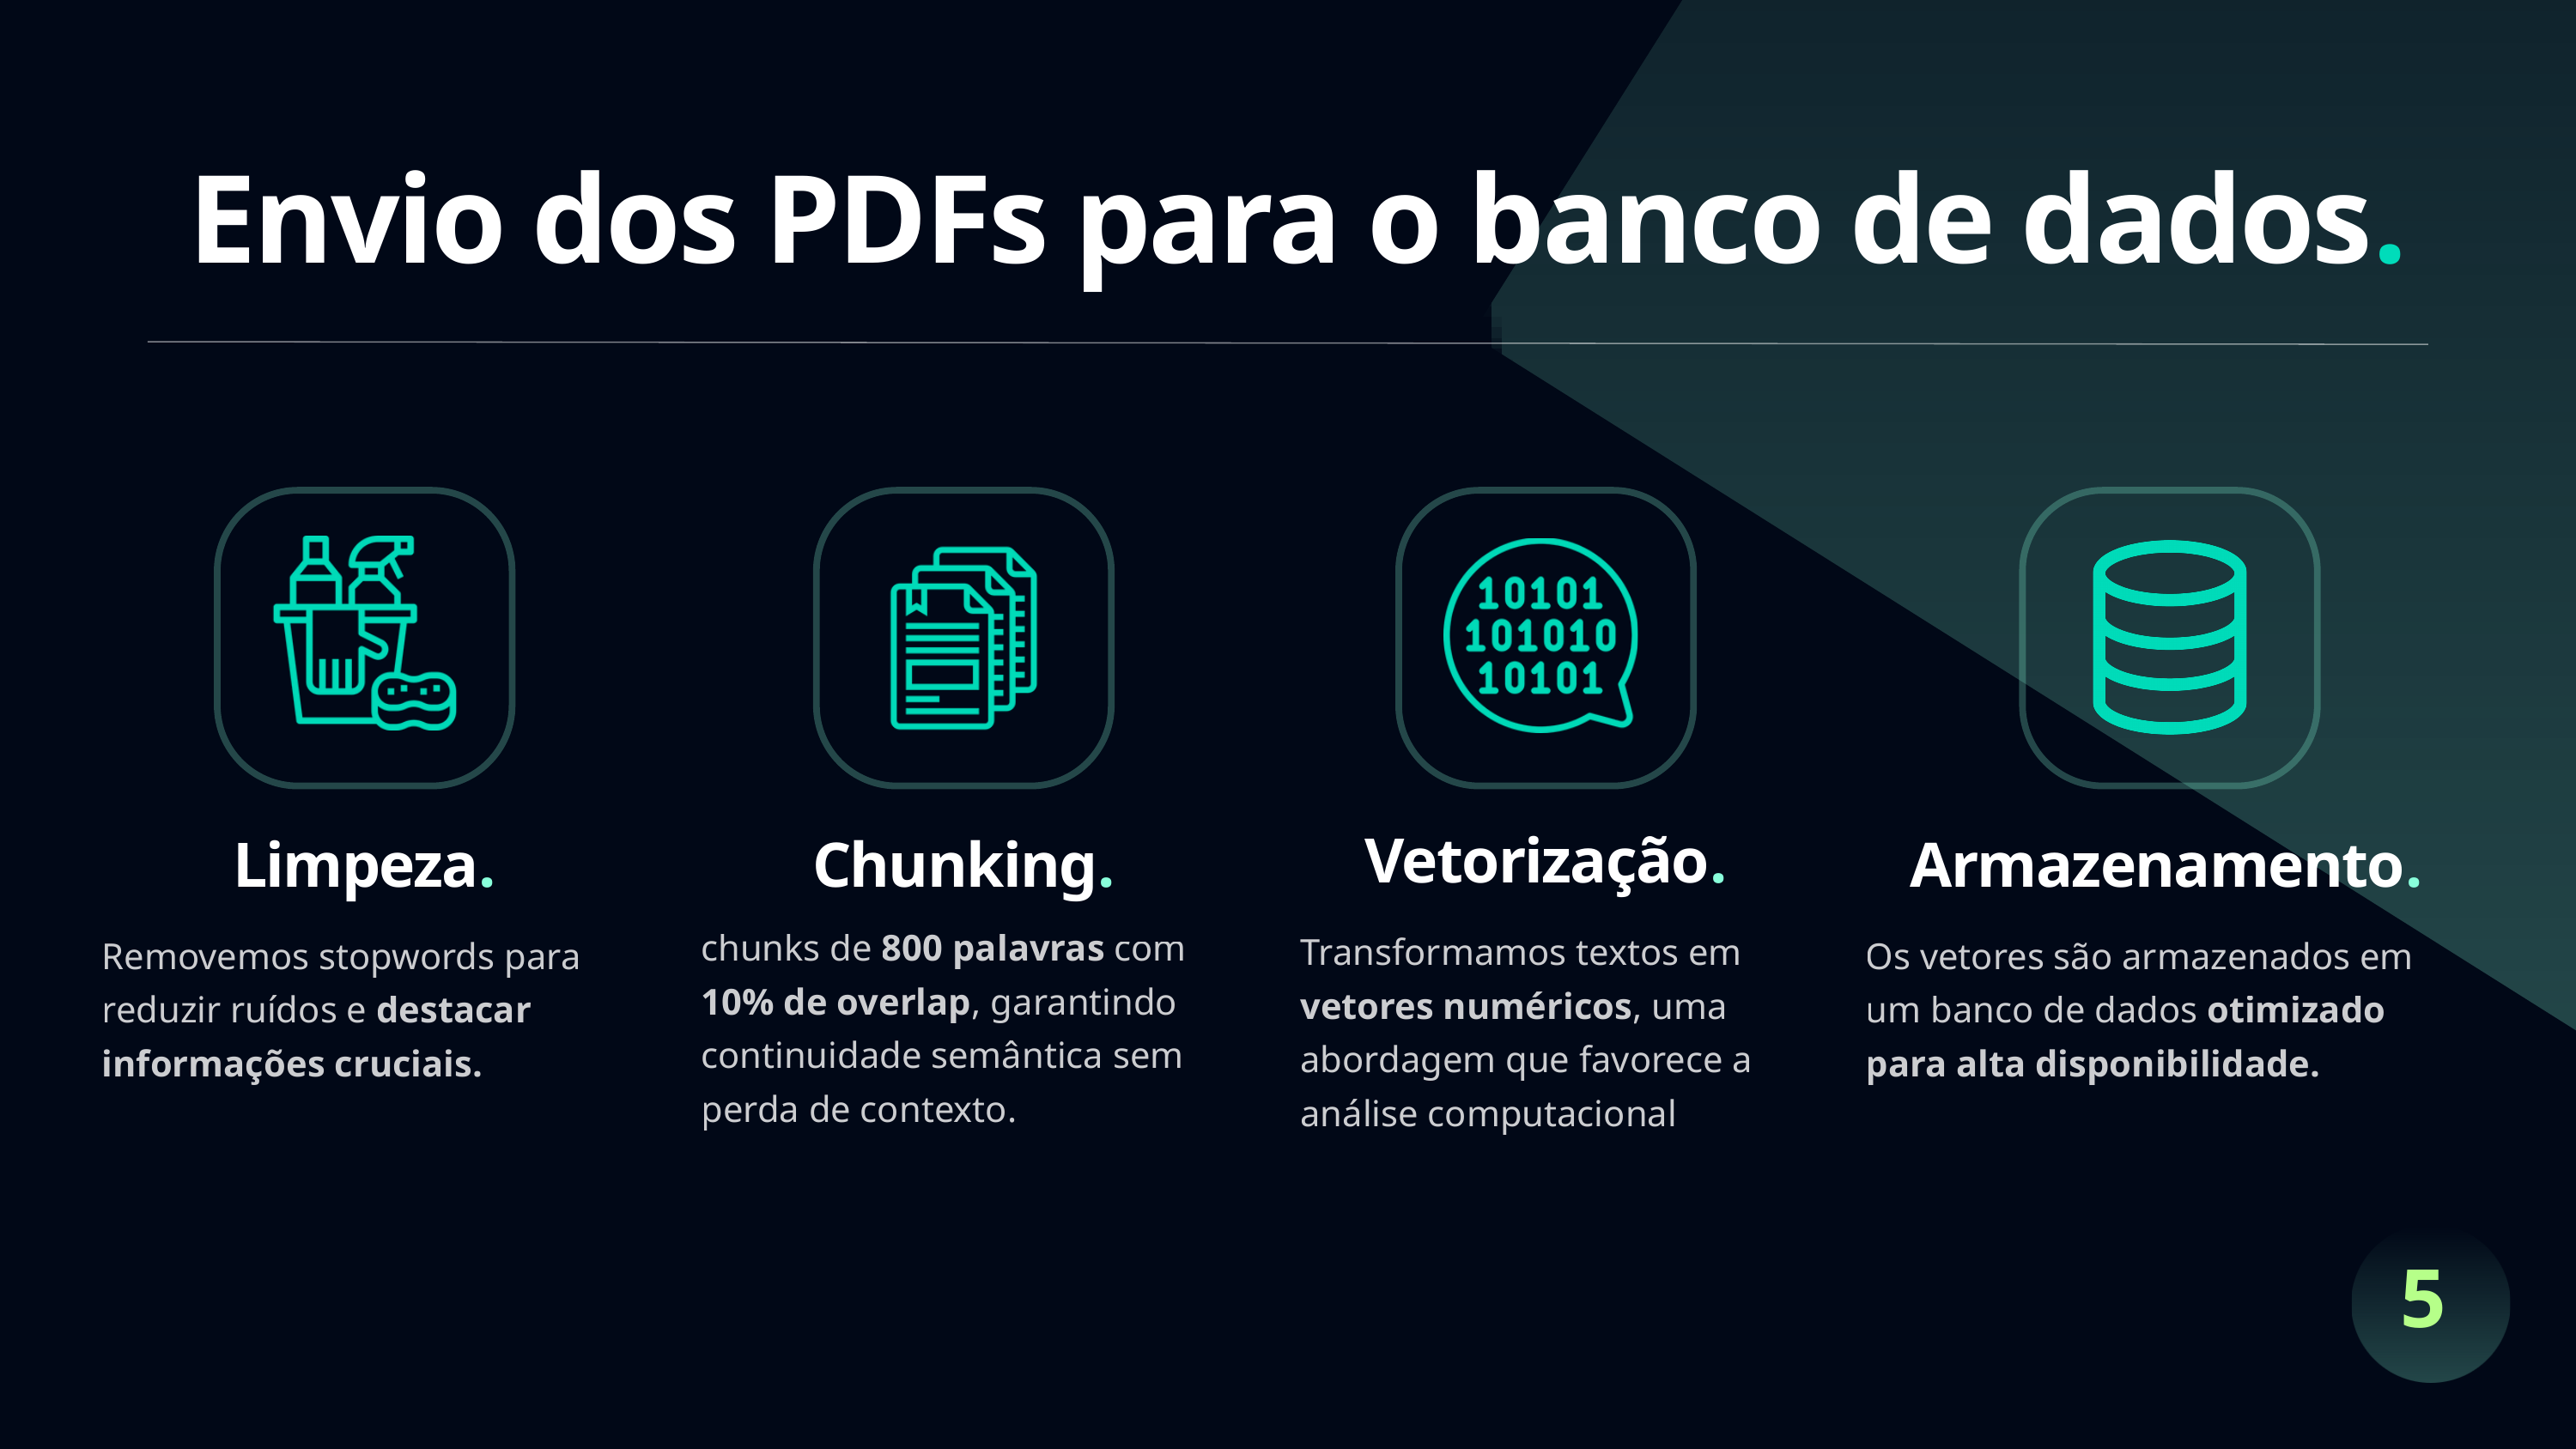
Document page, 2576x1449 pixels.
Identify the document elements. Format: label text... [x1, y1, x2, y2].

text_box 5 [2360, 1255, 2487, 1344]
text_box [1471, 0, 2576, 1031]
text_box [2351, 1224, 2511, 1383]
text_box Envio dos PDFs para o banco de dados. [144, 153, 2452, 288]
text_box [1865, 489, 2475, 1082]
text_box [1300, 489, 1793, 1132]
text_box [701, 489, 1227, 1182]
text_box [101, 489, 628, 1082]
